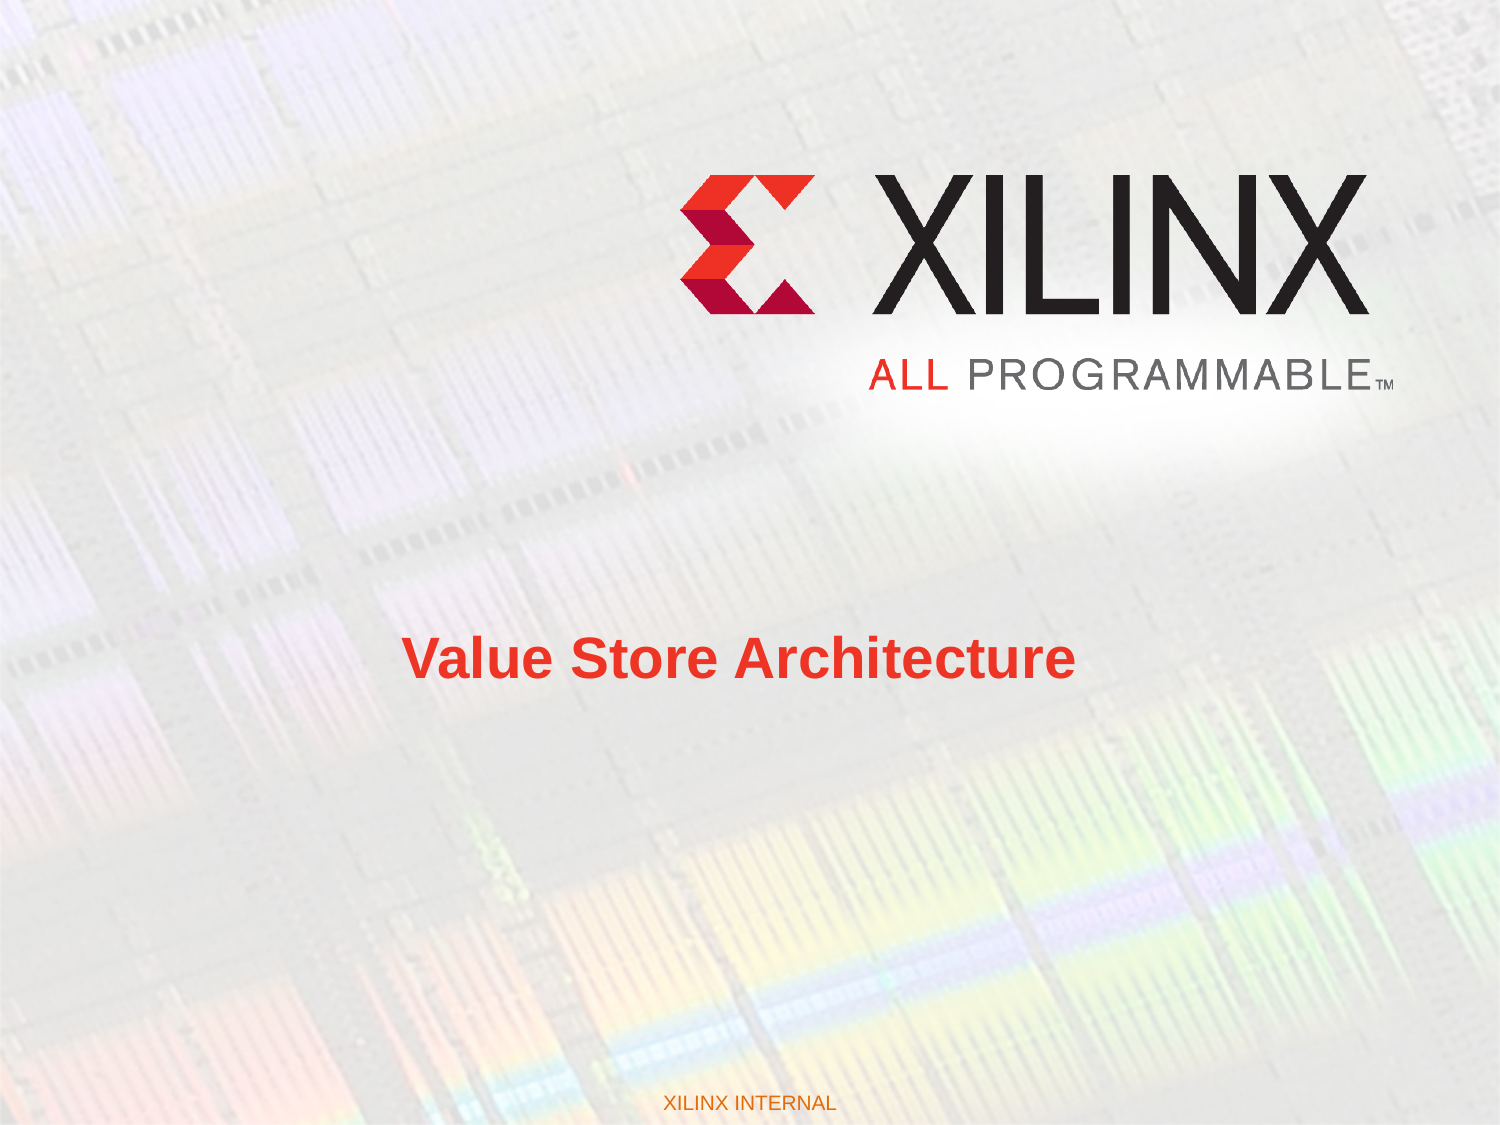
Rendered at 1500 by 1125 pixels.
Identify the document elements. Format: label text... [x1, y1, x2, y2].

picture [0, 0, 1500, 1125]
title Value Store Architecture [185, 612, 1294, 717]
